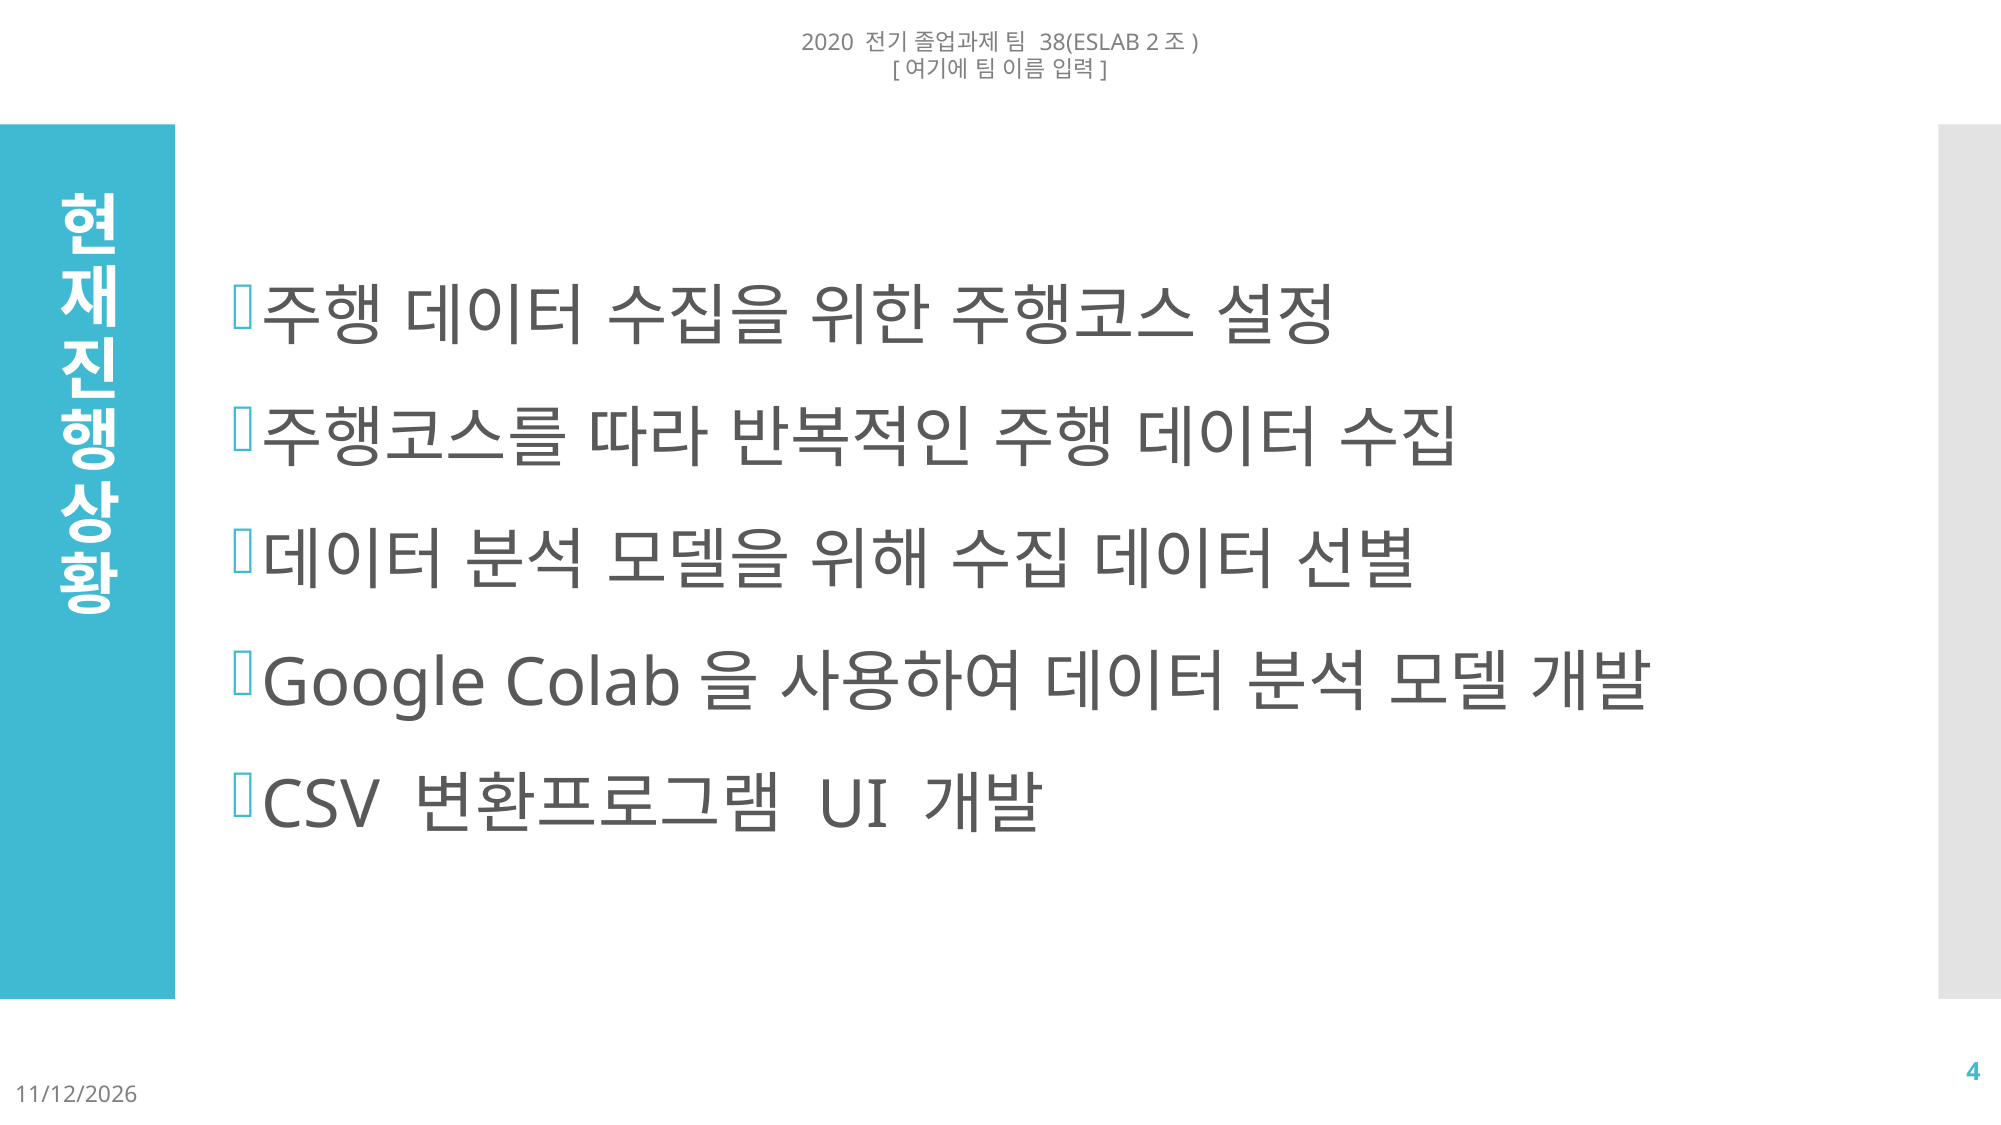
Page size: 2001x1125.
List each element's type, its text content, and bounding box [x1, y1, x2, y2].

list 주행 데이터 수집을 위한 주행코스 설정 주행코스를 따라 반복적인 주행 데이터 수집 데이터 분석 모델을 위해 수집 데이터 선별 Google Colab을 사용하여 데이터 분석 모델 개발 CSV 변환프로그램 UI 개발 [216, 141, 1901, 982]
text_box 2020 전기 졸업과제 팀 38(ESLAB 2조) [여기에 팀 이름 입력] [515, 24, 1485, 85]
title 현재 진행 상황 [41, 184, 138, 940]
slide_number 4 [1744, 1042, 1996, 1103]
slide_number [0, 1065, 450, 1125]
